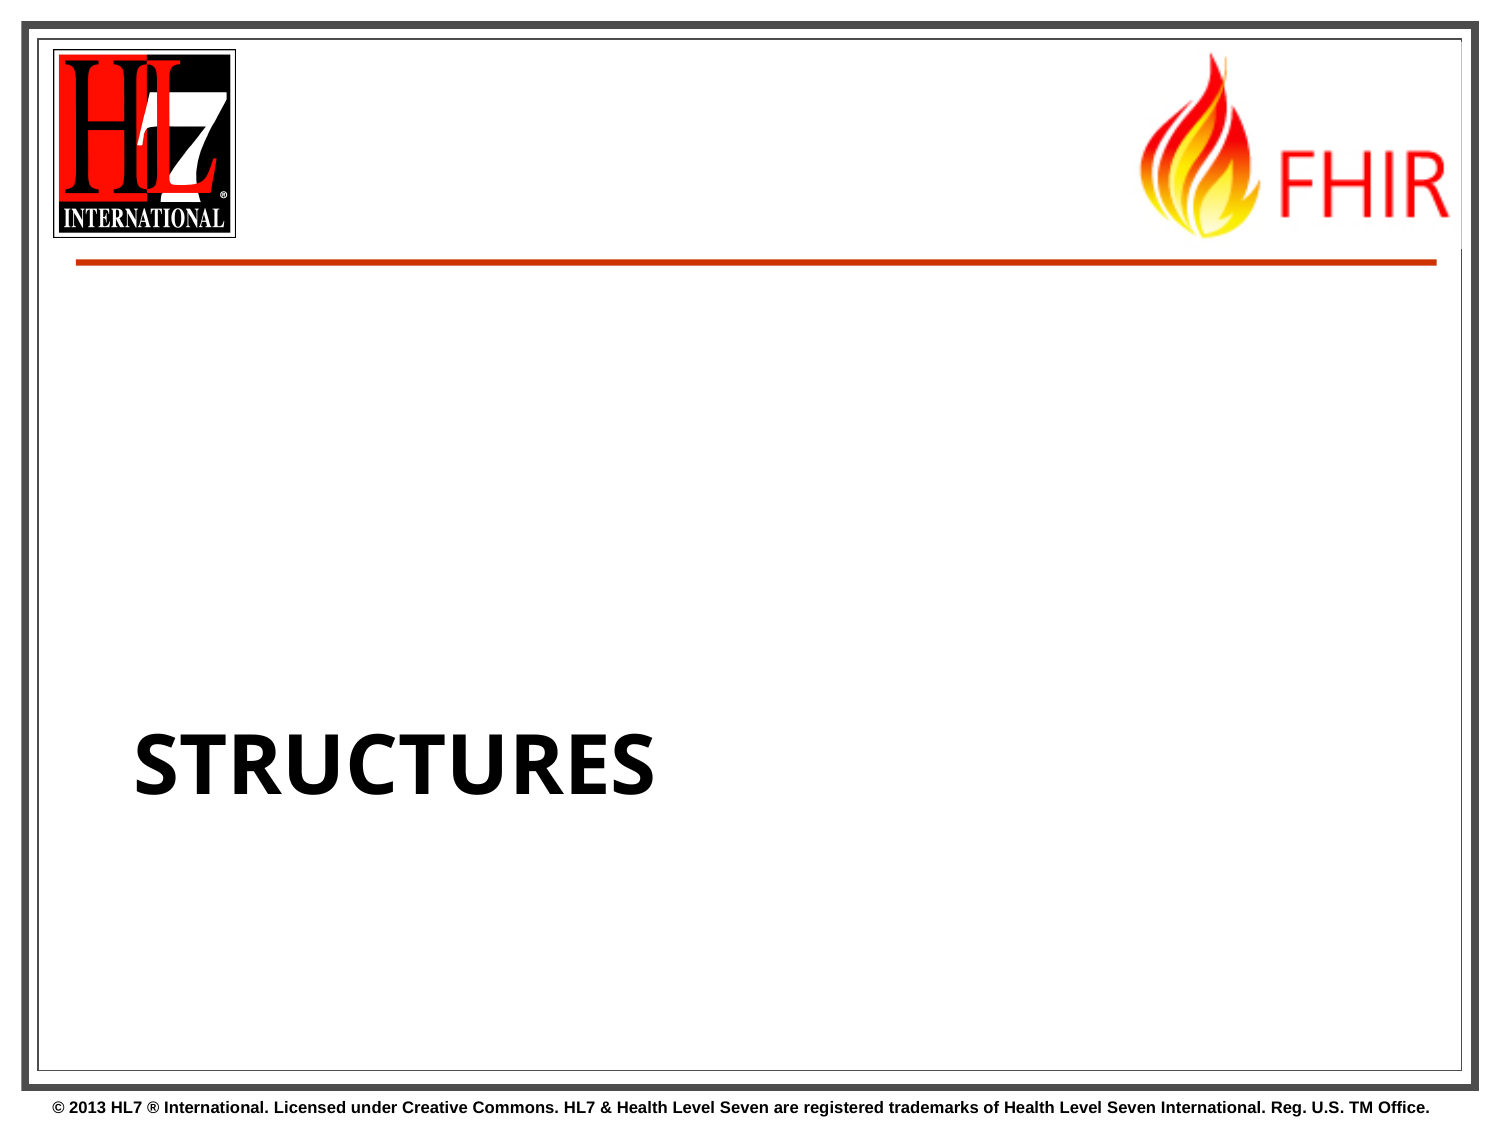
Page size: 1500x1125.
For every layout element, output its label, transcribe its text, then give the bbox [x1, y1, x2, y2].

picture [53, 49, 236, 238]
title Structures [118, 722, 1394, 947]
picture [1128, 42, 1462, 249]
